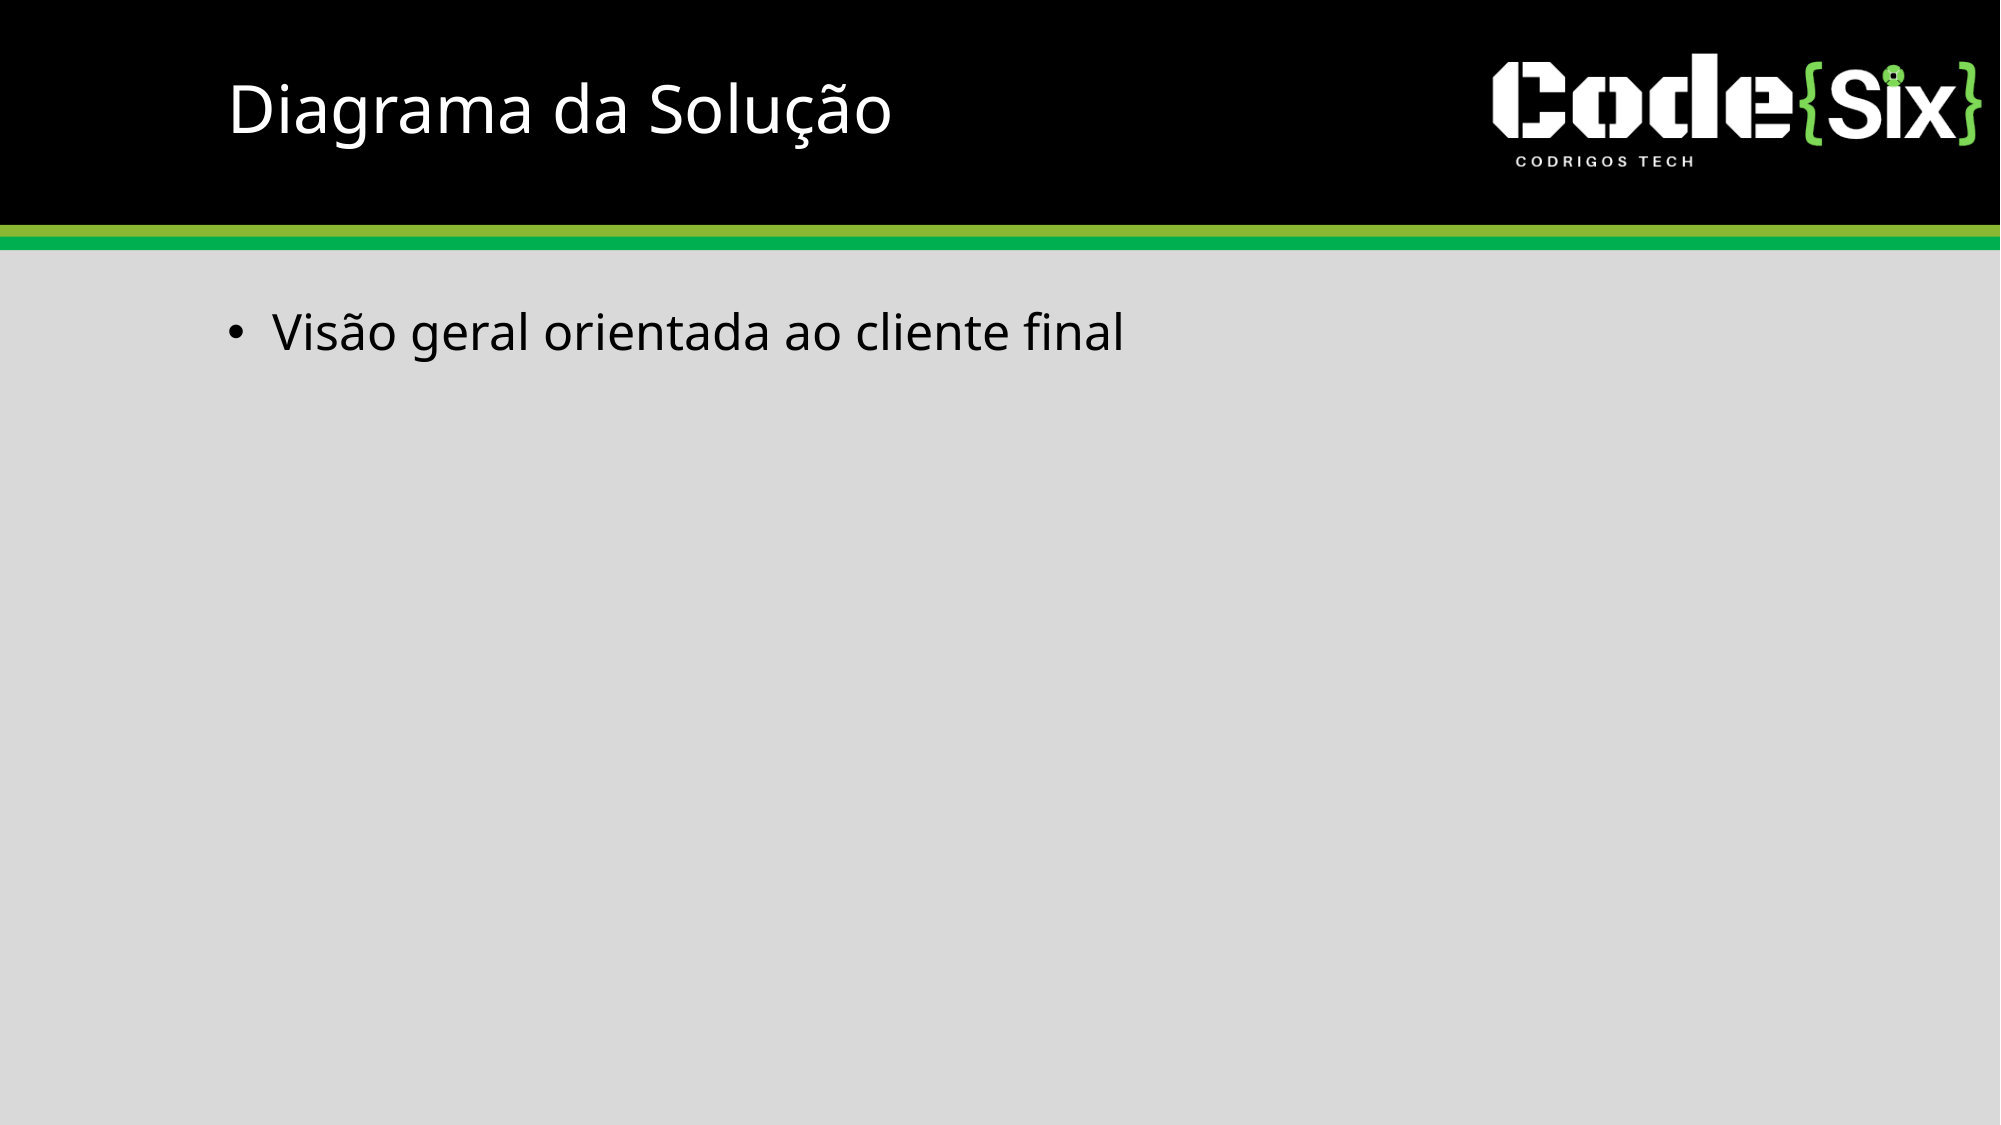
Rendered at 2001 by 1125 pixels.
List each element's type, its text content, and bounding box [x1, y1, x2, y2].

list Visão geral orientada ao cliente final [212, 299, 1788, 1013]
picture [1470, 49, 2000, 175]
title Diagrama da Solução [212, 26, 1575, 198]
